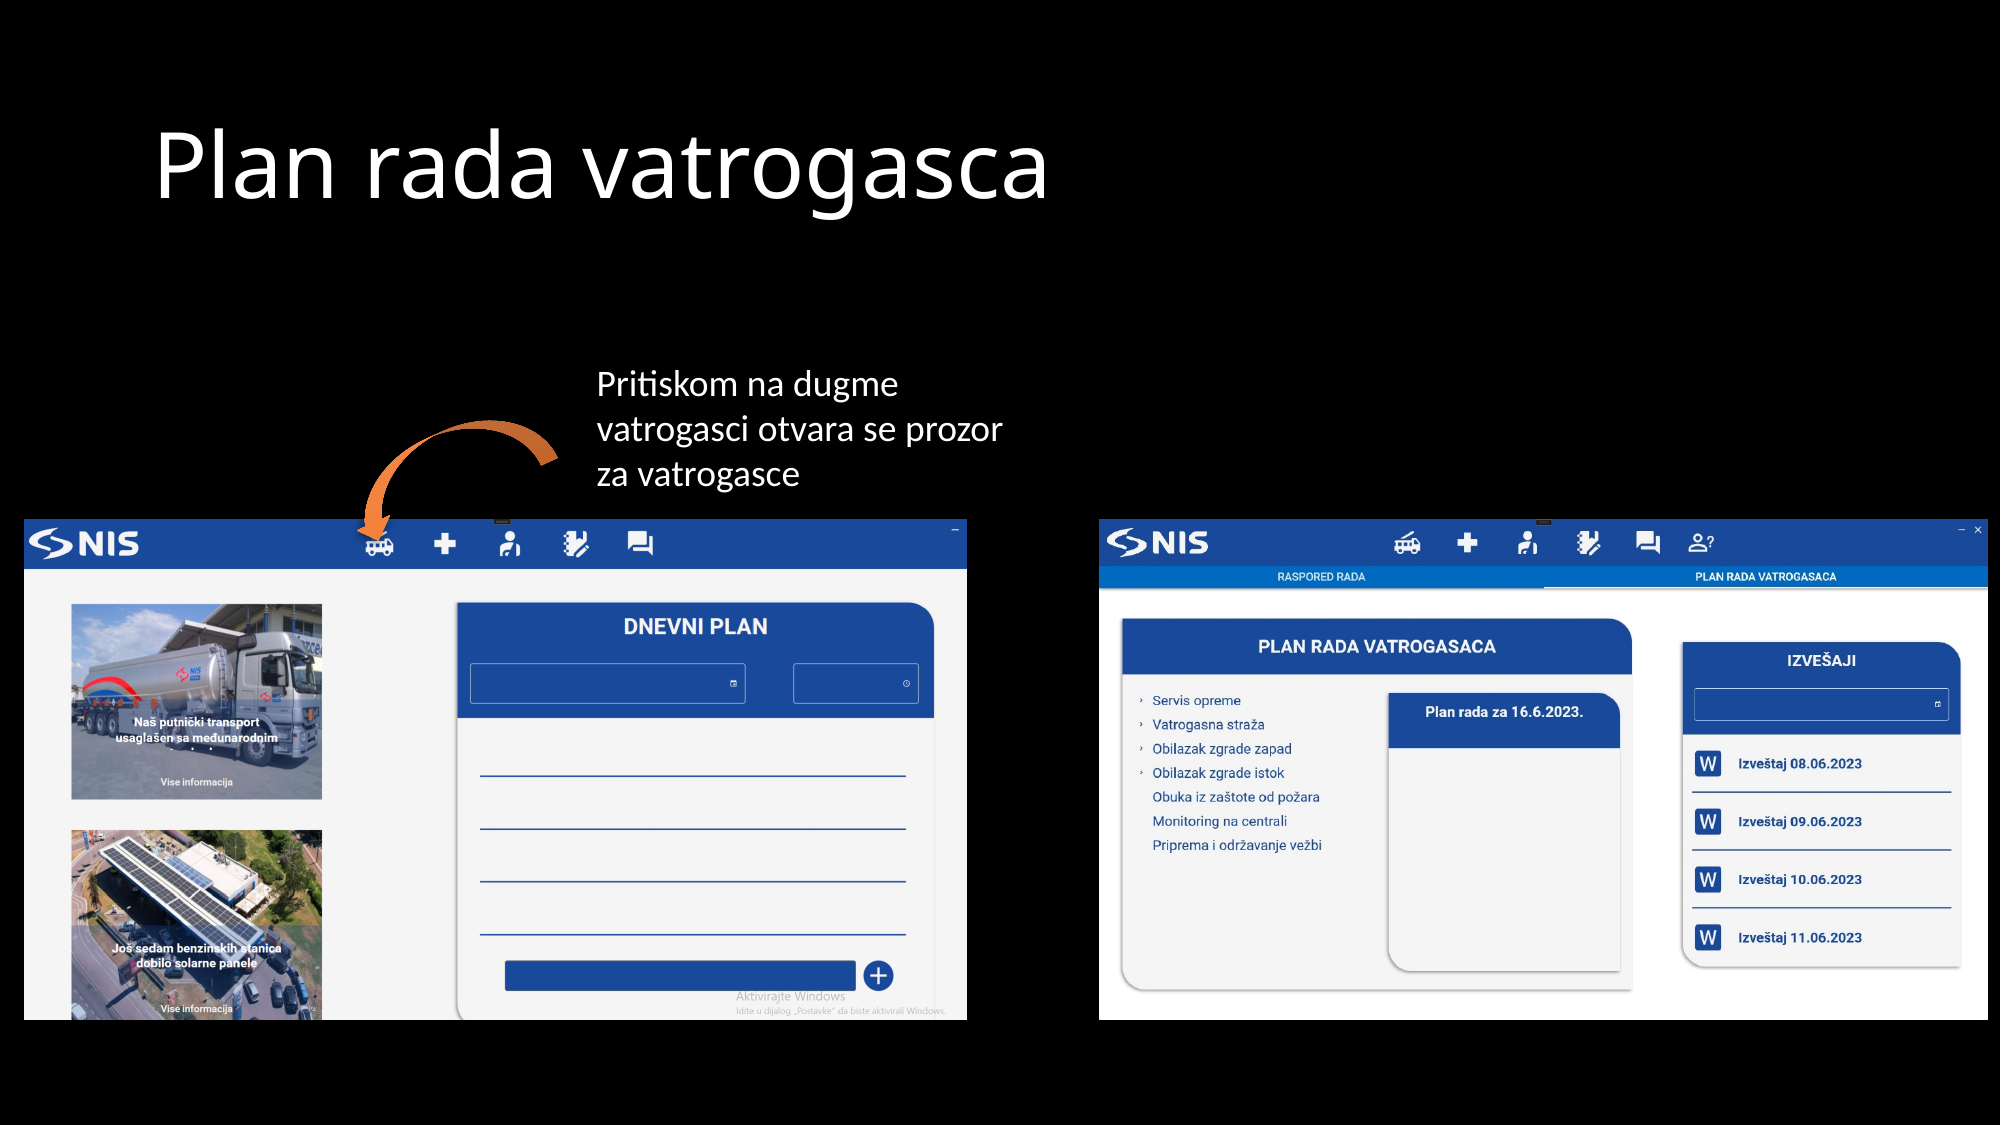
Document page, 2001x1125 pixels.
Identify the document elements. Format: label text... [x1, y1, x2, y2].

text_box Pritiskom na dugme vatrogasci otvara se prozor za vatrogasce [581, 351, 1054, 502]
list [24, 519, 967, 1020]
title Plan rada vatrogasca [137, 59, 1863, 278]
text_box [364, 420, 558, 519]
picture [1098, 519, 1988, 1020]
